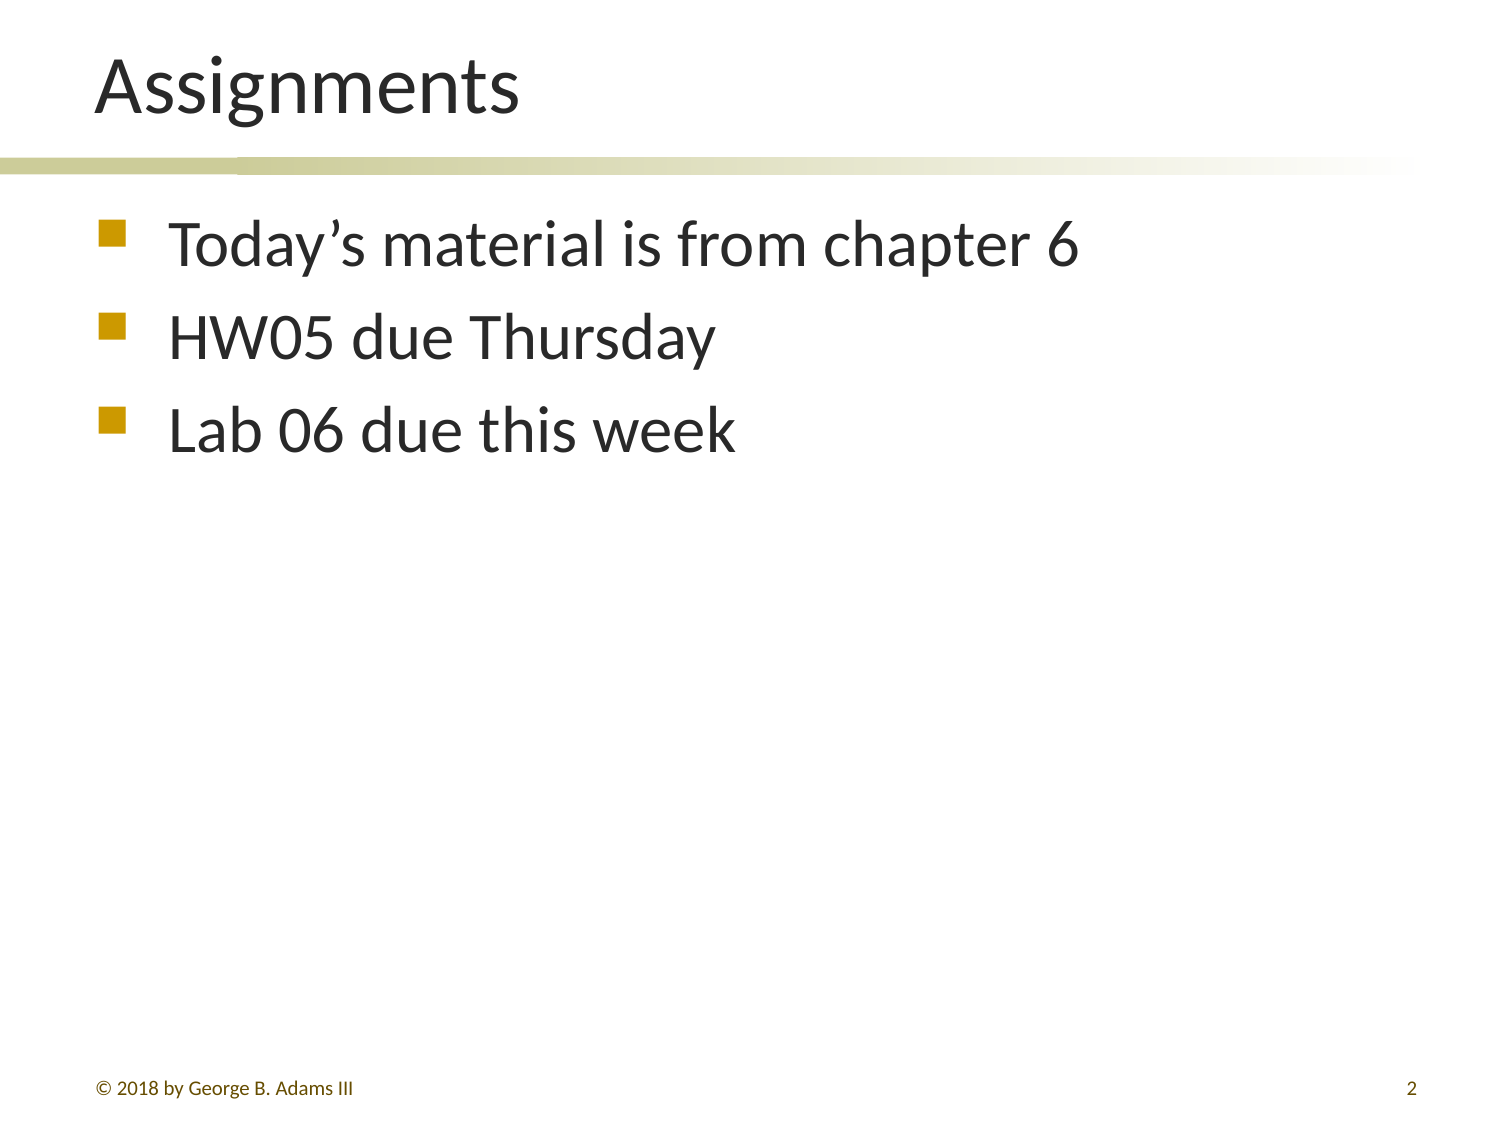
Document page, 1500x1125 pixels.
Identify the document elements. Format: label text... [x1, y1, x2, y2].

title Assignments [79, 15, 1432, 139]
slide_number 371 [1119, 1067, 1433, 1099]
list Today’s material is from chapter 6 HW05 due Thursday Lab 06 due this week [79, 192, 1433, 1000]
slide_number © 2018 by George B. Adams III [79, 1067, 406, 1099]
